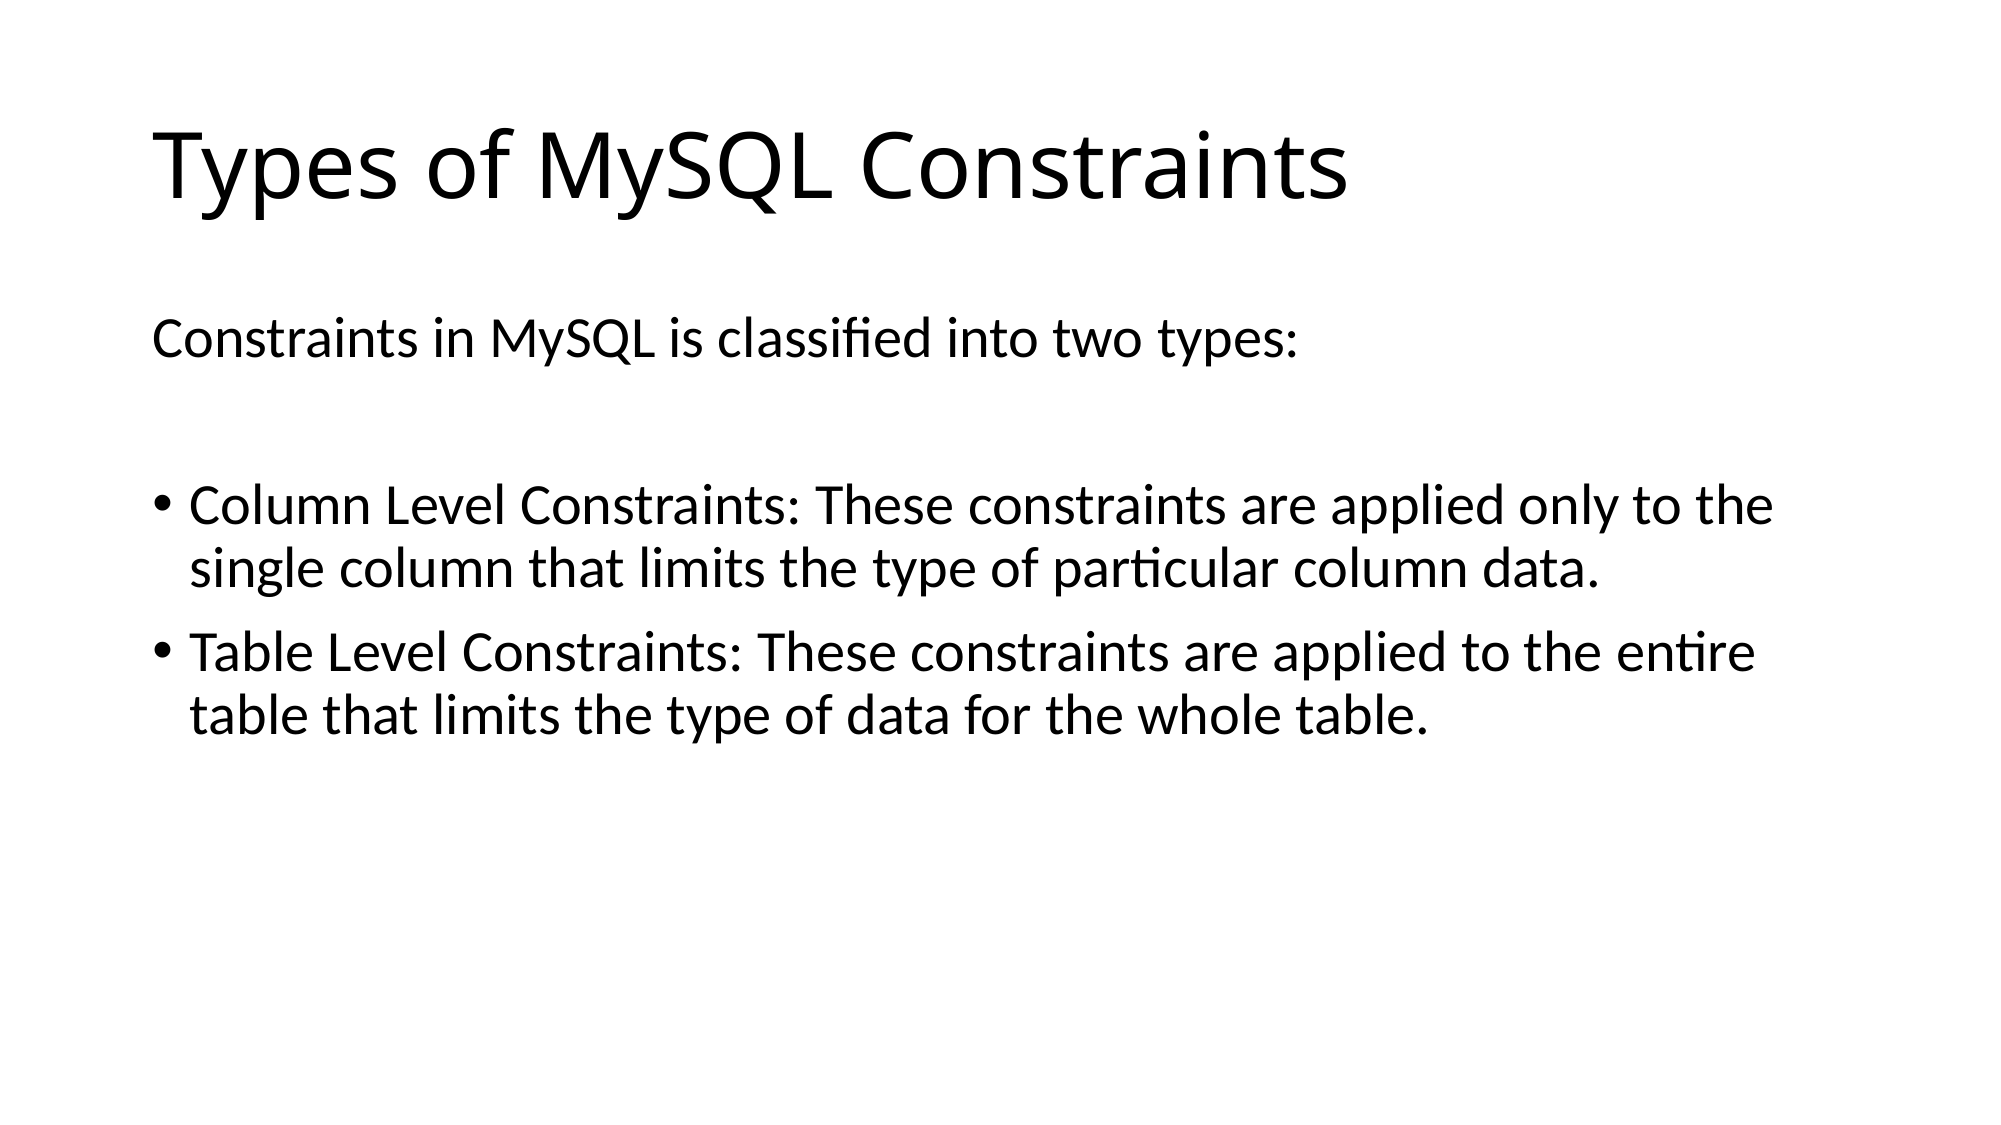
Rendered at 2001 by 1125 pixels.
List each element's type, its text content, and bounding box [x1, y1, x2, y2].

list Constraints in MySQL is classified into two types: Column Level Constraints: These constraints are applied only to the single column that limits the type of particular column data. Table Level Constraints: These constraints are applied to the entire table that limits the type of data for the whole table. [137, 299, 1863, 1014]
title Types of MySQL Constraints [137, 59, 1863, 278]
